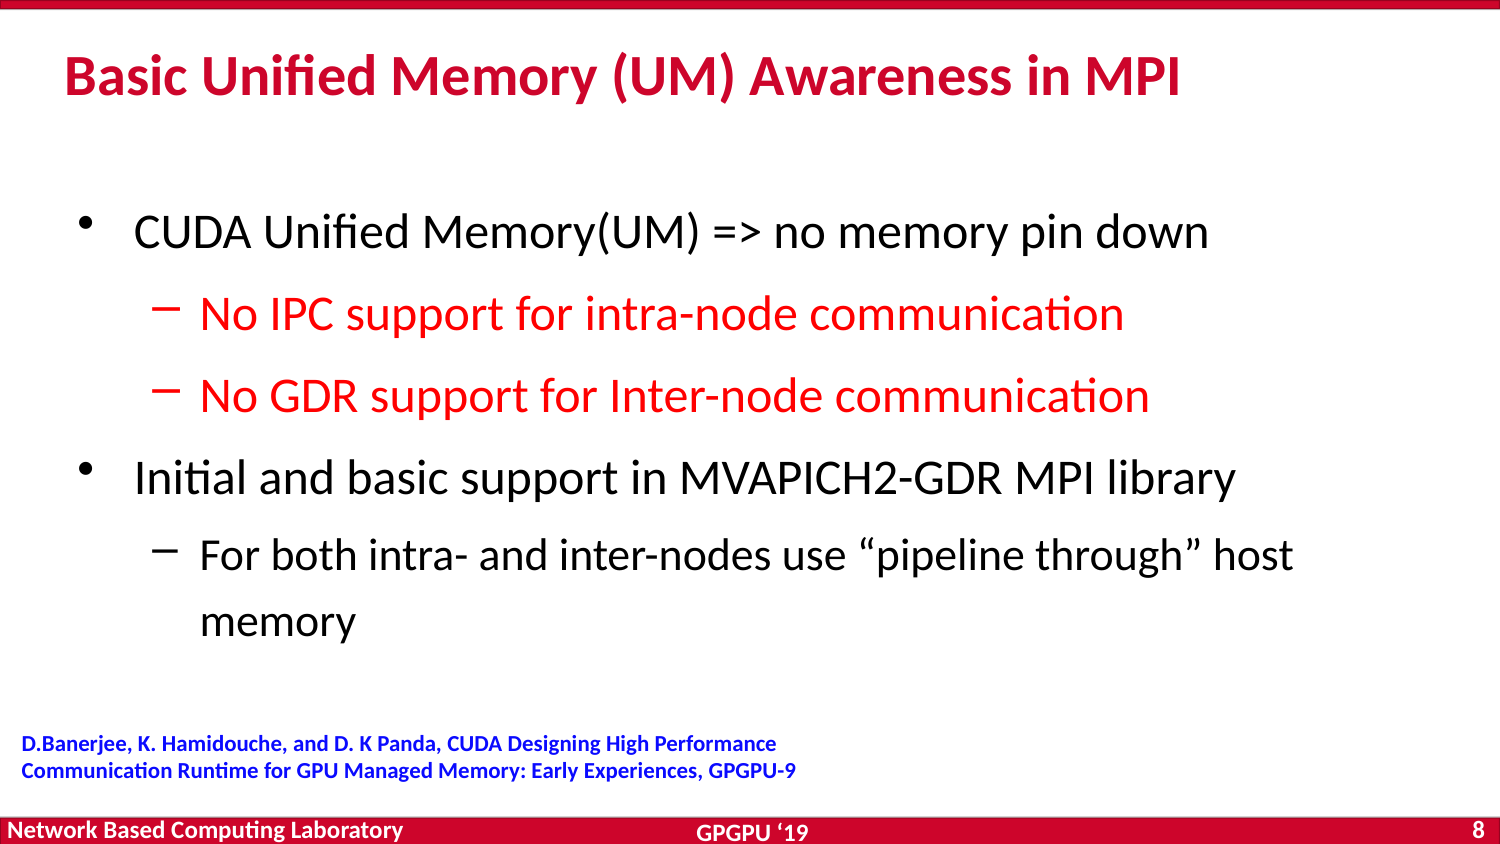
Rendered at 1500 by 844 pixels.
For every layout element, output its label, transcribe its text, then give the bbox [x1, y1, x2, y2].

title Basic Unified Memory (UM) Awareness in MPI [50, 29, 1379, 125]
list CUDA Unified Memory(UM) => no memory pin down No IPC support for intra-node communication No GDR support for Inter-node communication Initial and basic support in MVAPICH2-GDR MPI library For both intra- and inter-nodes use “pipeline through” host memory [62, 109, 1391, 738]
text_box D.Banerjee, K. Hamidouche, and D. K Panda, CUDA Designing High Performance Communication Runtime for GPU Managed Memory: Early Experiences, GPGPU-9 [6, 713, 896, 832]
